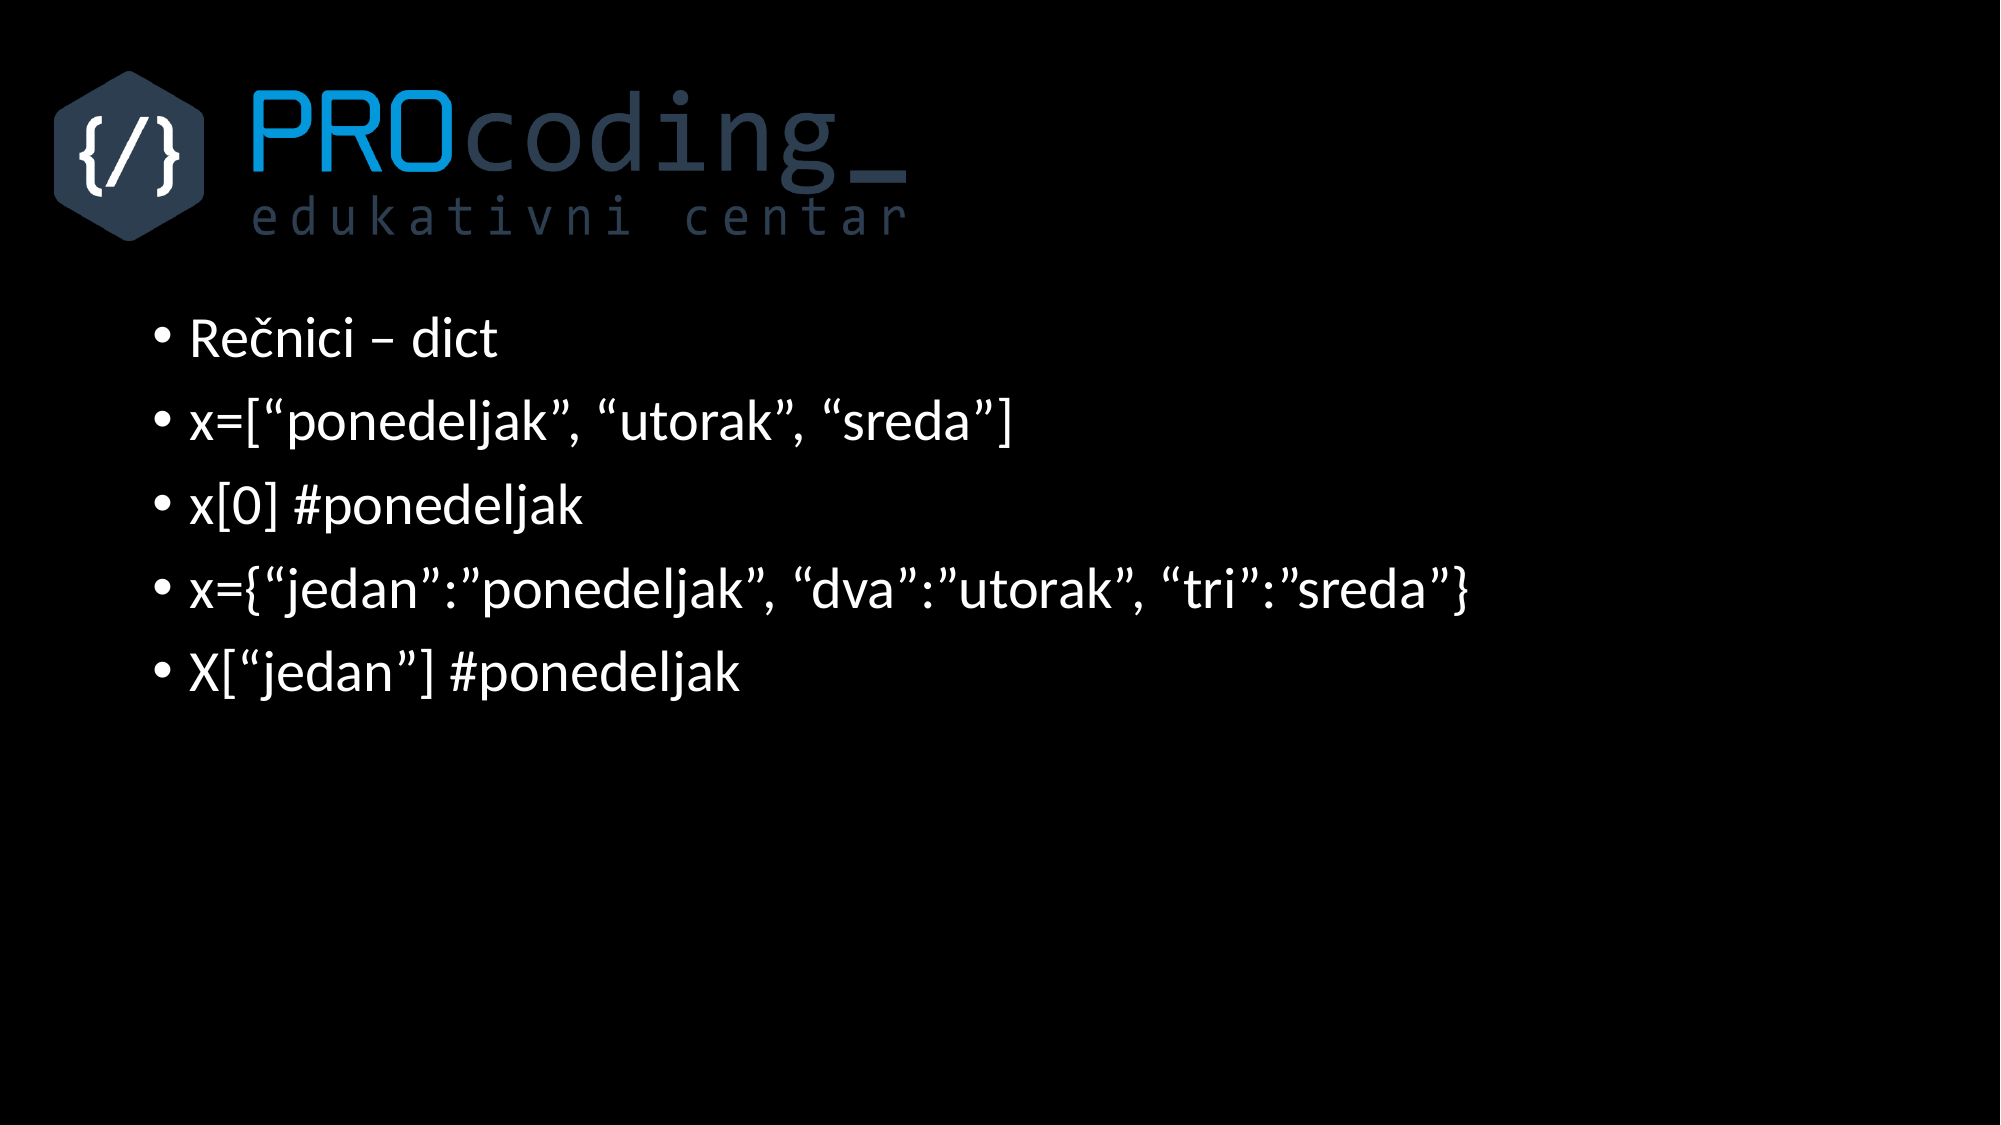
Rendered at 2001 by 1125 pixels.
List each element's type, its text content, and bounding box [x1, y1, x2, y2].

list Rečnici – dict x=[“ponedeljak”, “utorak”, “sreda”] x[0] #ponedeljak x={“jedan”:”ponedeljak”, “dva”:”utorak”, “tri”:”sreda”} X[“jedan”] #ponedeljak [137, 299, 1863, 1014]
picture [54, 71, 906, 241]
